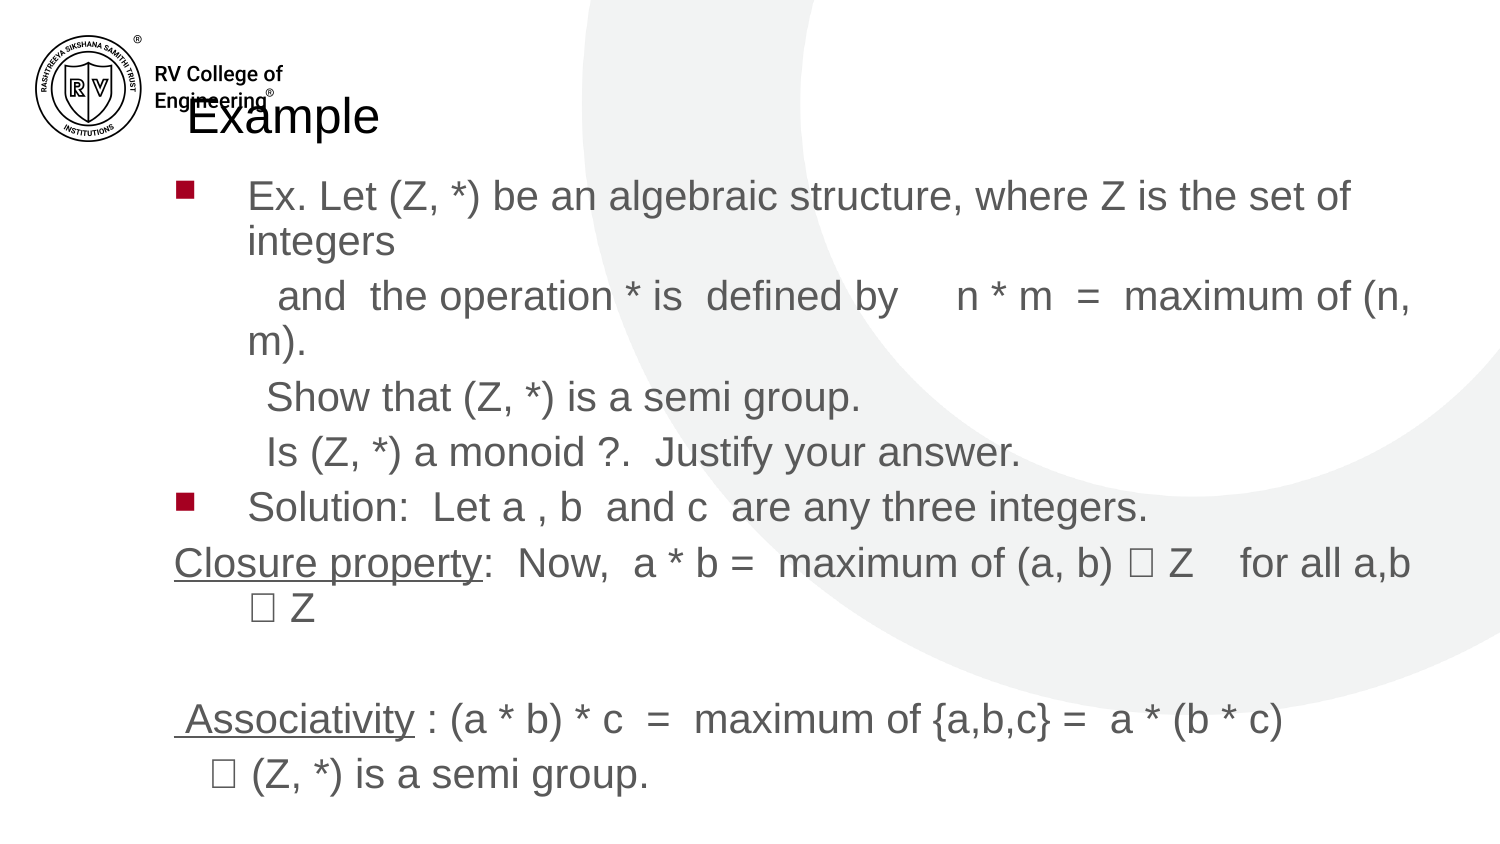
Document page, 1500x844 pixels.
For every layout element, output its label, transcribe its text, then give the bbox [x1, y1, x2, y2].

title Example [174, 84, 1450, 151]
list Ex. Let (Z, *) be an algebraic structure, where Z is the set of integers and the operation * is defined by n * m = maximum of (n, m). Show that (Z, *) is a semi group. Is (Z, *) a monoid ?. Justify your answer. Solution: Let a , b and c are any three integers. Closure property: Now, a * b = maximum of (a, b)  Z for all a,b  Z Associativity : (a * b) * c = maximum of {a,b,c} = a * (b * c)  (Z, *) is a semi group. Identity : There is no integer x such that a * x = maximum of (a, x) = a for all a  Z  Identity element does not exist. Hence, (Z, *) is not a monoid. [162, 168, 1438, 807]
picture [0, 0, 1500, 844]
